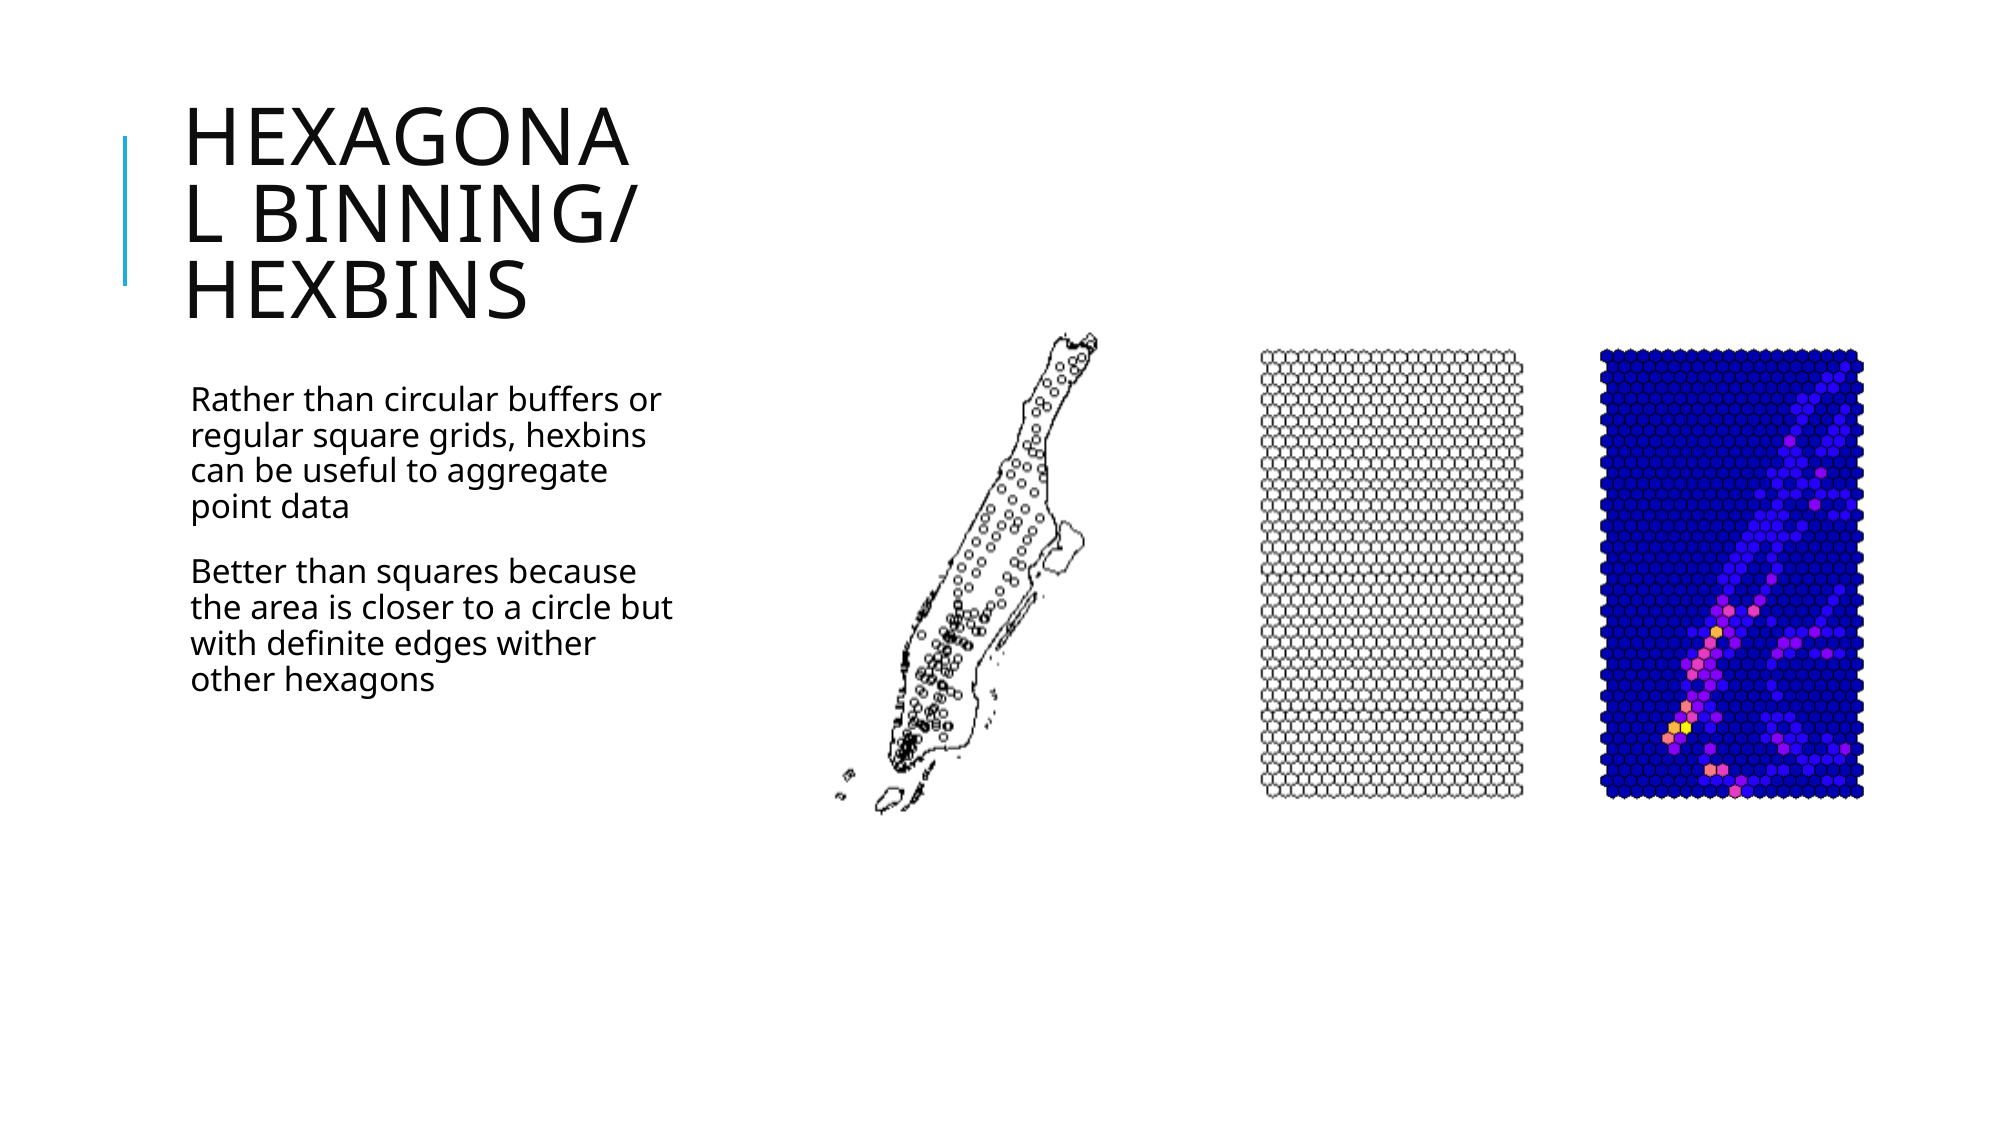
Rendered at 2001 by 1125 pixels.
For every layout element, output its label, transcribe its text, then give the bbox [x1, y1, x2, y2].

list Rather than circular buffers or regular square grids, hexbins can be useful to aggregate point data Better than squares because the area is closer to a circle but with definite edges wither other hexagons [168, 375, 682, 1020]
title Hexagonal binning/ hexbins [168, 96, 682, 342]
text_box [761, 264, 1896, 861]
